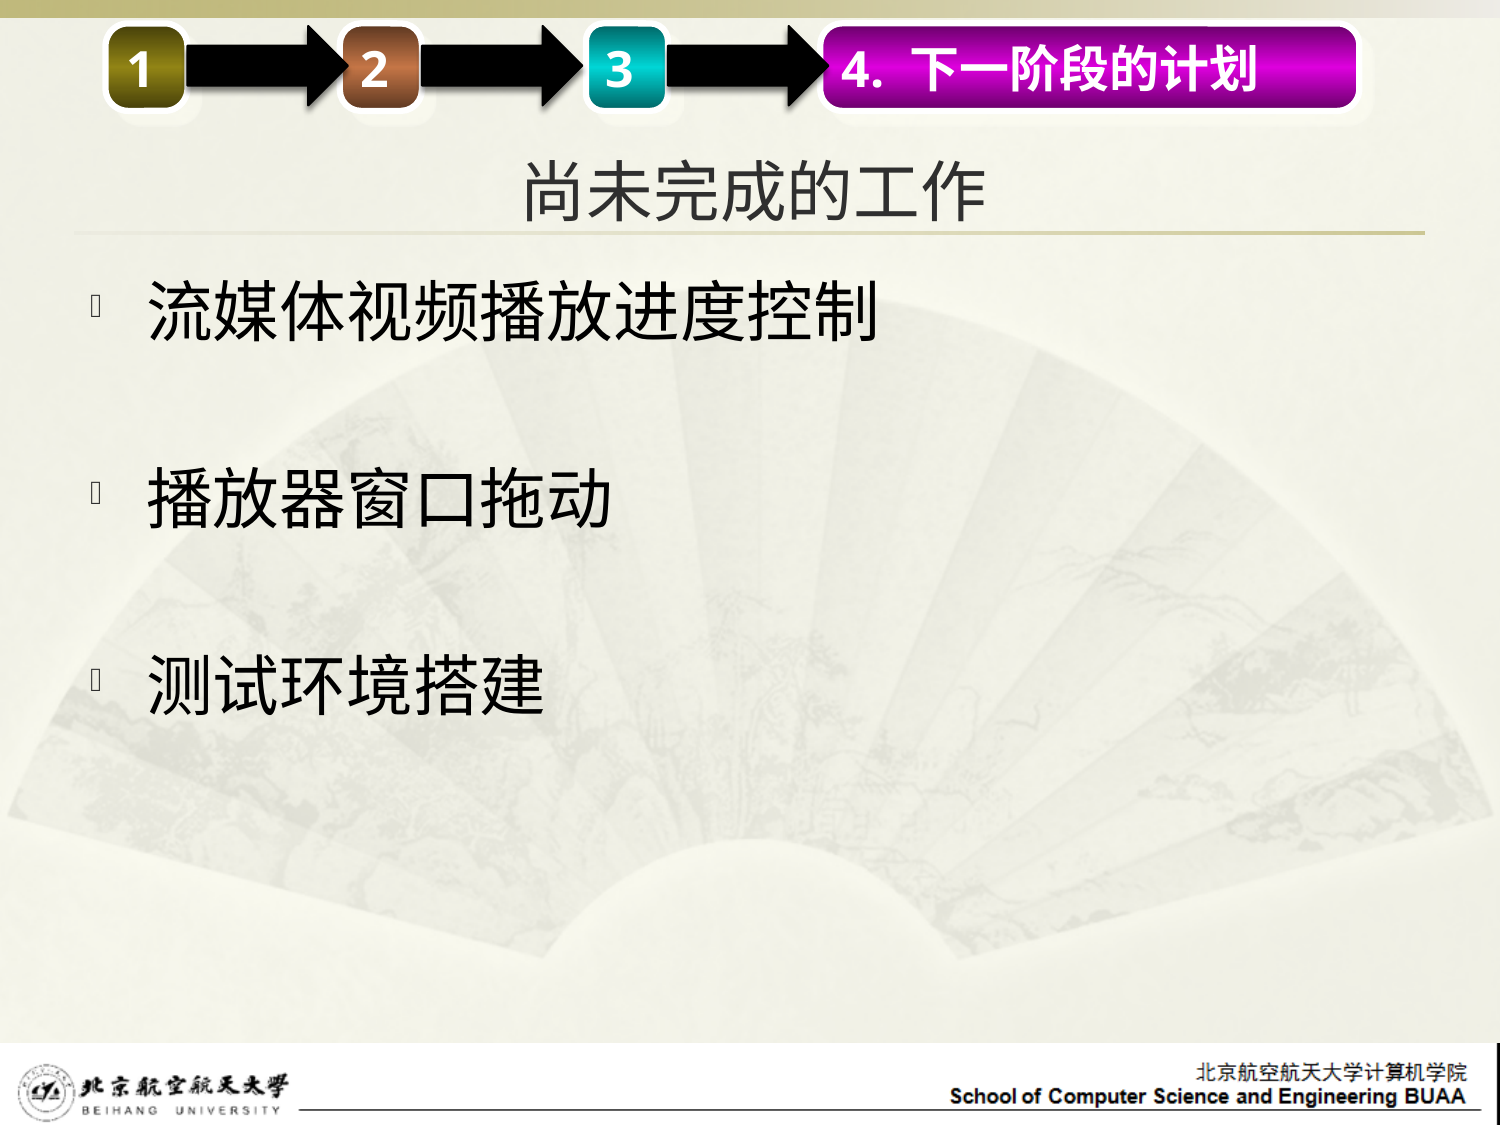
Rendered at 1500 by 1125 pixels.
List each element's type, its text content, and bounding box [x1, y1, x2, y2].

text_box 3 [585, 23, 668, 111]
title 尚未完成的工作 [75, 152, 1433, 228]
text_box 2 [339, 23, 422, 111]
list 流媒体视频播放进度控制 播放器窗口拖动 测试环境搭建 [75, 262, 1425, 1032]
picture [0, 1042, 1500, 1125]
text_box [186, 24, 349, 107]
text_box [666, 24, 830, 107]
text_box 4. 下一阶段的计划 [820, 23, 1360, 111]
text_box 1 [105, 23, 188, 111]
text_box [420, 24, 584, 107]
